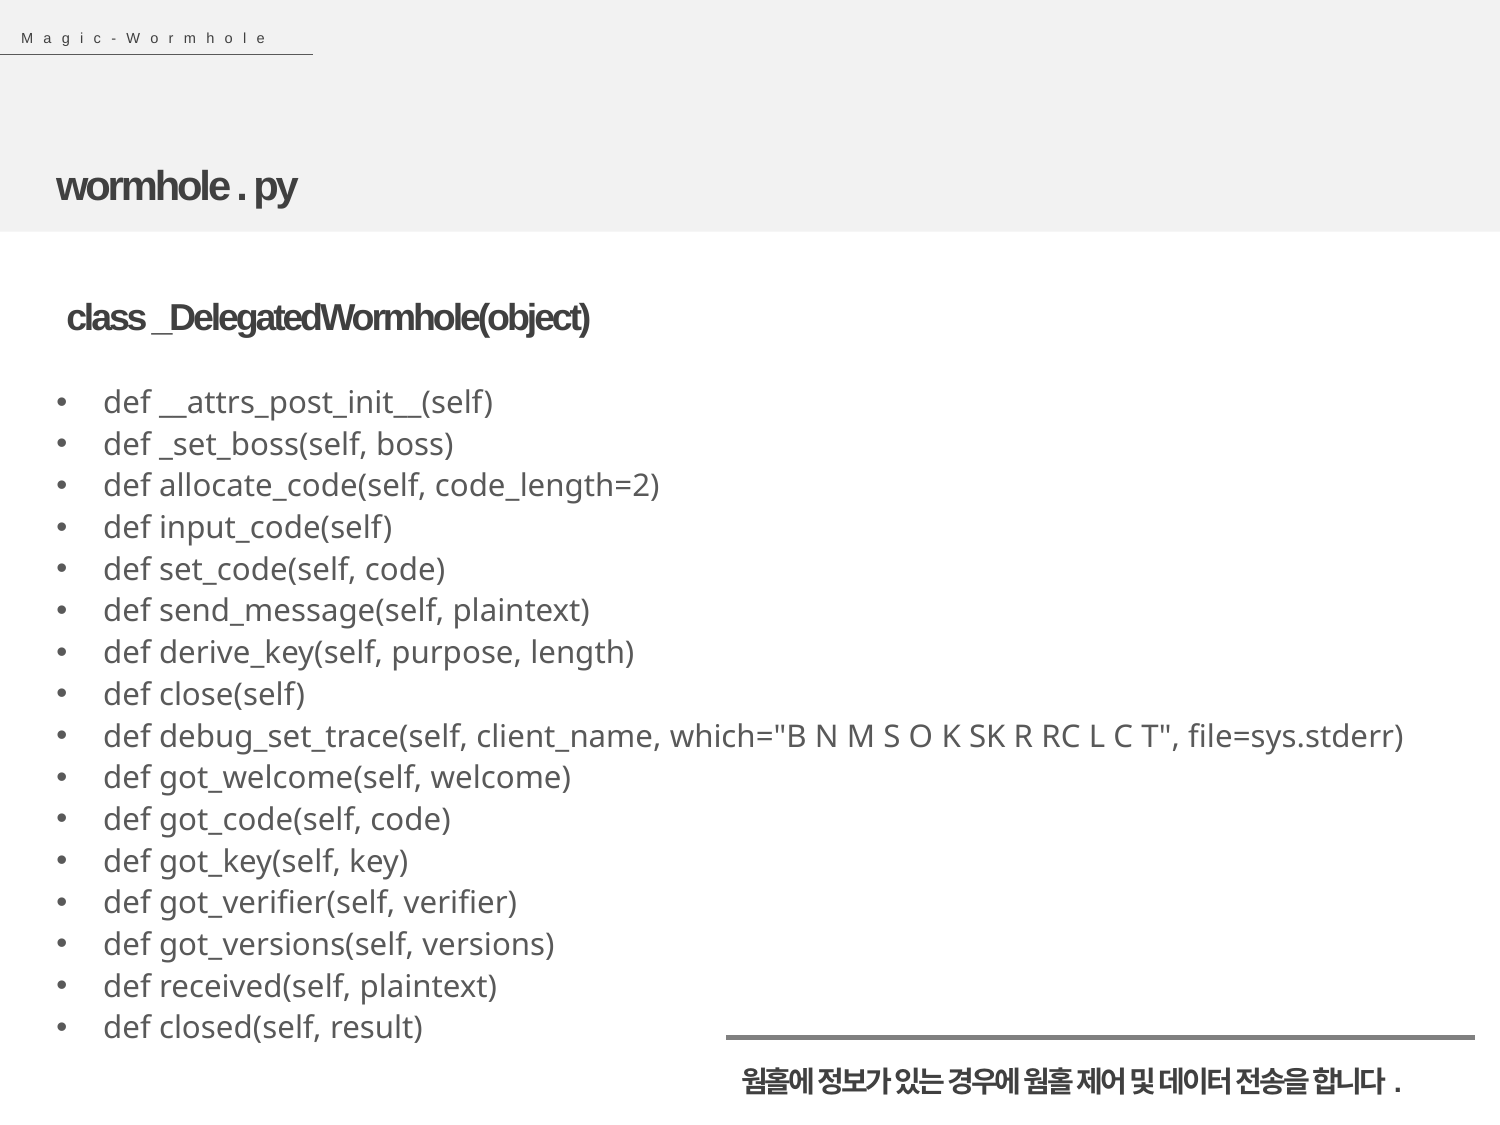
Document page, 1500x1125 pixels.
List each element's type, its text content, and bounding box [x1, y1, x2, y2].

text_box class _DelegatedWormhole(object) [41, 278, 1294, 346]
text_box 웜홀에 정보가 있는 경우에 웜홀 제어 및 데이터 전송을 합니다. [726, 1038, 1485, 1106]
text_box wormhole . py [41, 148, 705, 216]
text_box Magic-Wormhole [6, 21, 656, 54]
text_box [0, 0, 1500, 234]
table_header def __attrs_post_init__(self) def _set_boss(self, boss) def allocate_code(self, code_length=2) def input_code(self) def set_code(self, code) def send_message(self, plaintext) def derive_key(self, purpose, length) def close(self) def debug_set_trace(self, client_name, which="B N M S O K SK R RC L C T", file=sys.stderr) def got_welcome(self, welcome) def got_code(self, code) def got_key(self, key) def got_verifier(self, verifier) def got_versions(self, versions) def received(self, plaintext) def closed(self, result) [41, 374, 1459, 1056]
